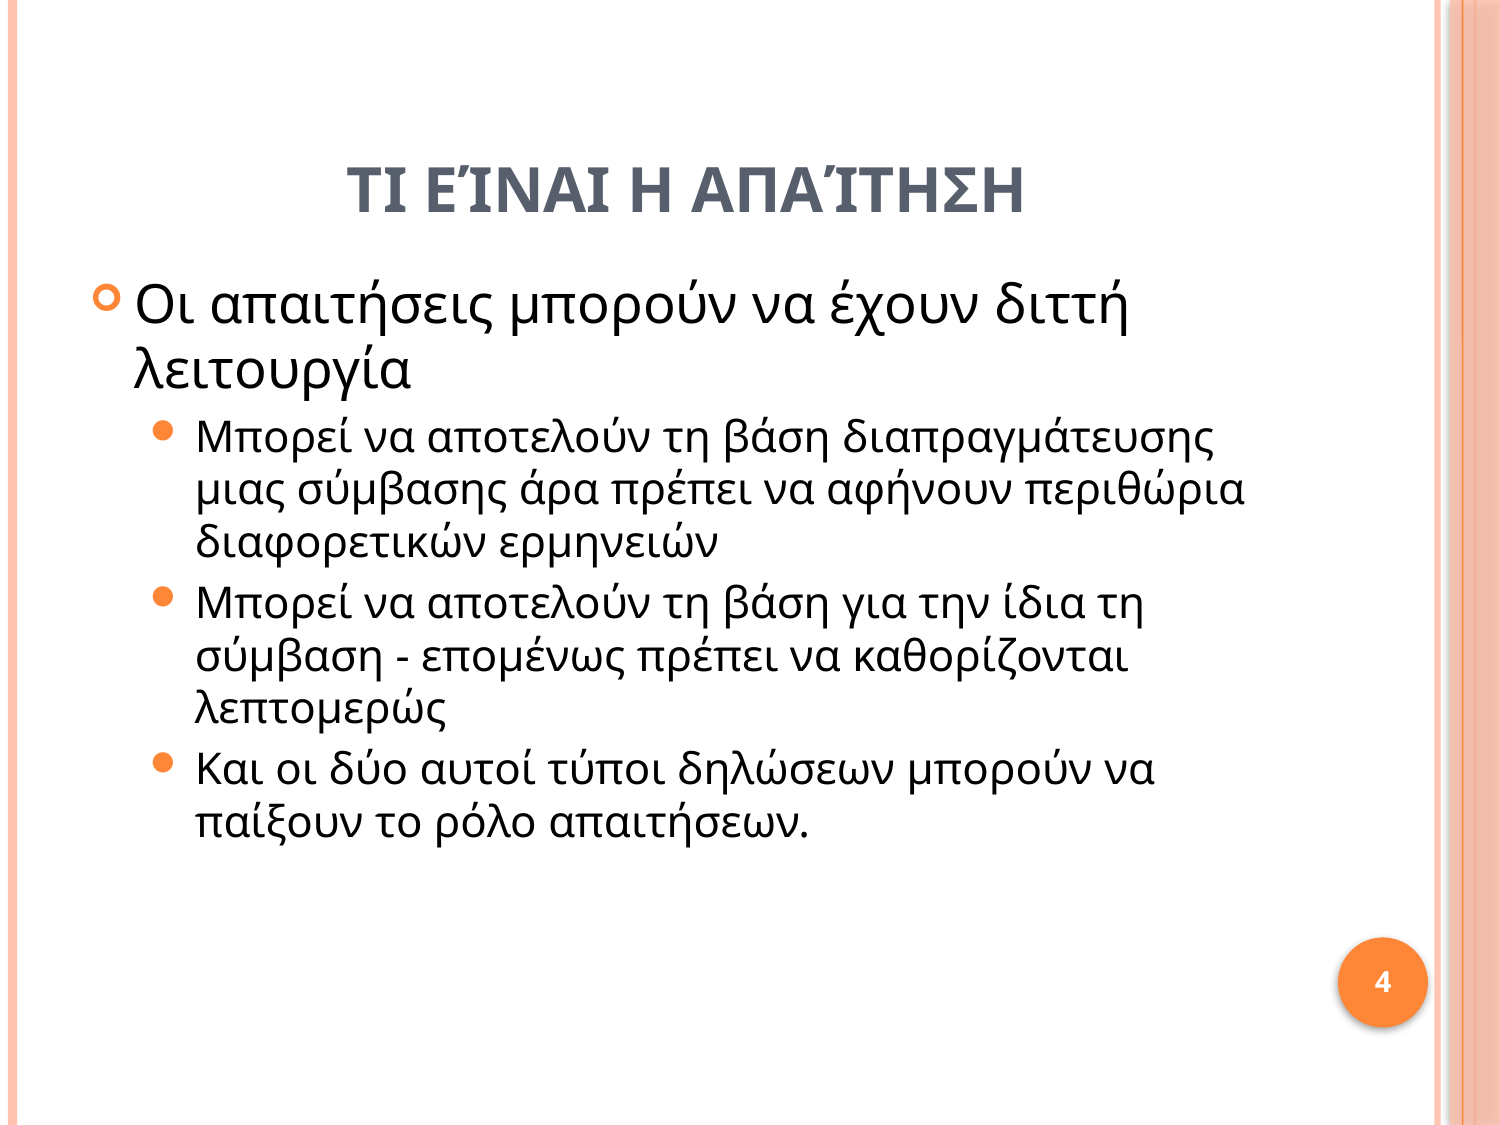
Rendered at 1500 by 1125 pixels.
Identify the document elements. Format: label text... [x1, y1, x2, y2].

list Οι απαιτήσεις μπορούν να έχουν διττή λειτουργία Μπορεί να αποτελούν τη βάση διαπραγμάτευσης μιας σύμβασης άρα πρέπει να αφήνουν περιθώρια διαφορετικών ερμηνειών Μπορεί να αποτελούν τη βάση για την ίδια τη σύμβαση - επομένως πρέπει να καθορίζονται λεπτομερώς Και οι δύο αυτοί τύποι δηλώσεων μπορούν να παίξουν το ρόλο απαιτήσεων. [75, 262, 1300, 1062]
slide_number 4 [1333, 940, 1434, 1027]
title Τι είναι η απαίτηση [75, 45, 1300, 233]
